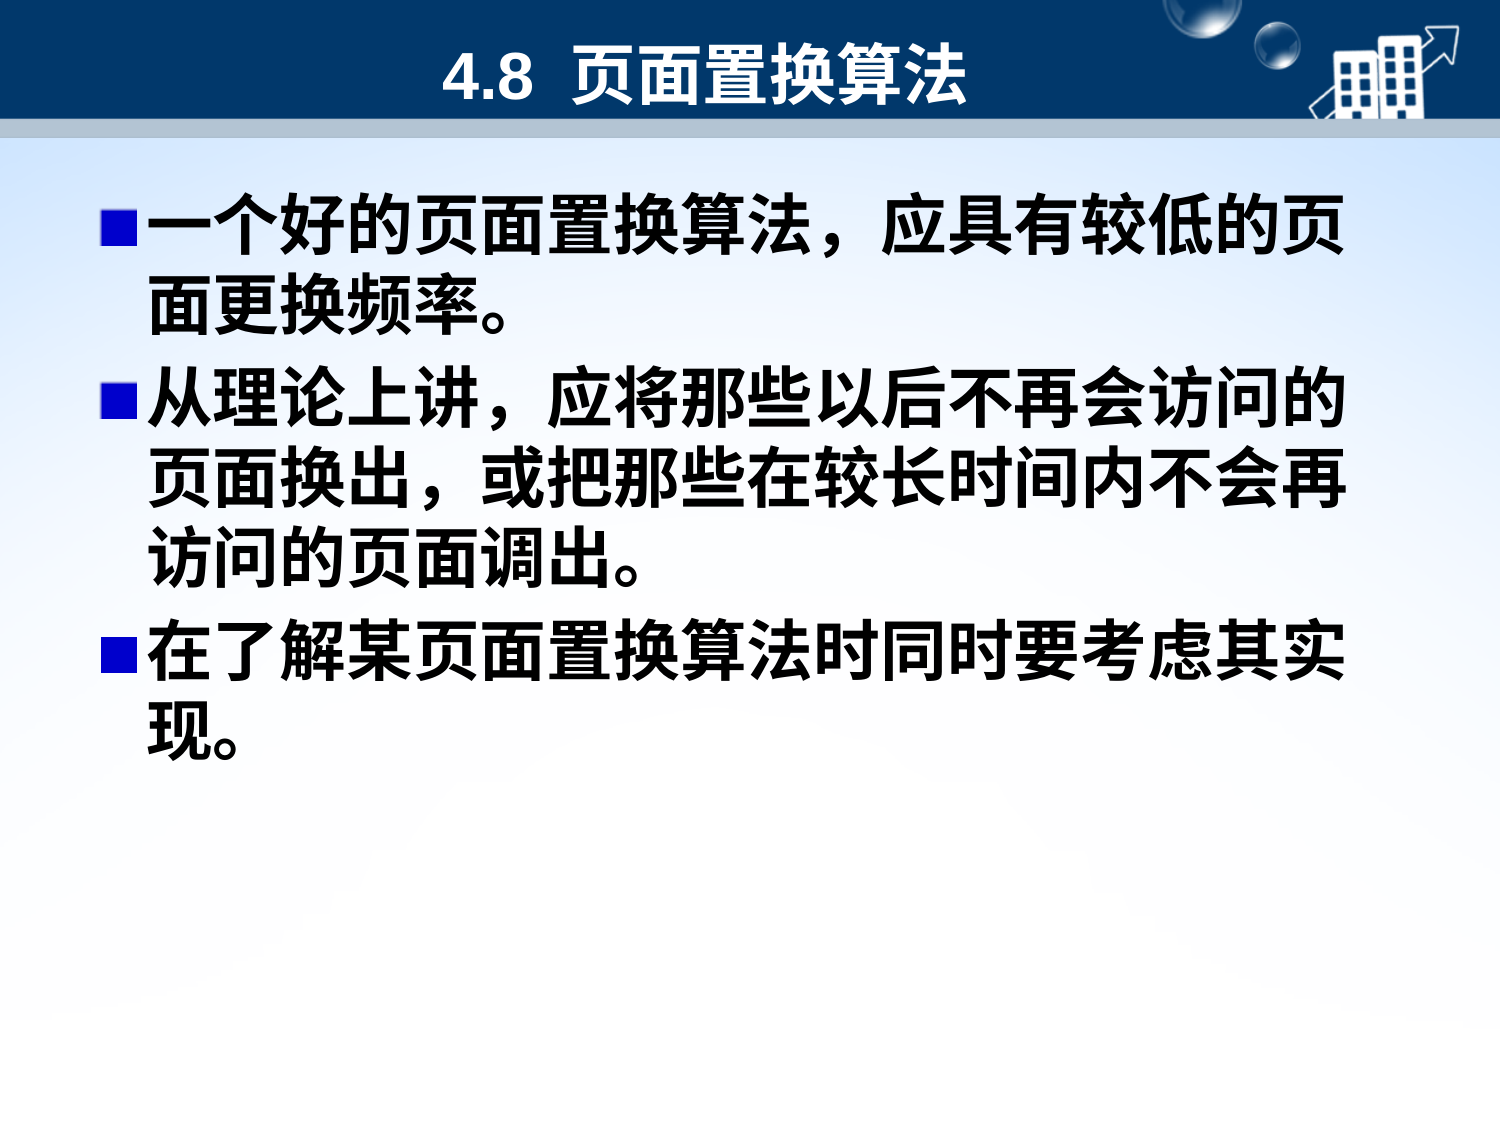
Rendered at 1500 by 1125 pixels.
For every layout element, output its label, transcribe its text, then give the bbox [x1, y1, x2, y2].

list 一个好的页面置换算法，应具有较低的页面更换频率。 从理论上讲，应将那些以后不再会访问的页面换出，或把那些在较长时间内不会再访问的页面调出。 在了解某页面置换算法时同时要考虑其实现。 [75, 174, 1425, 988]
picture [0, 0, 1500, 1125]
title 4.8 页面置换算法 [75, 45, 1338, 100]
